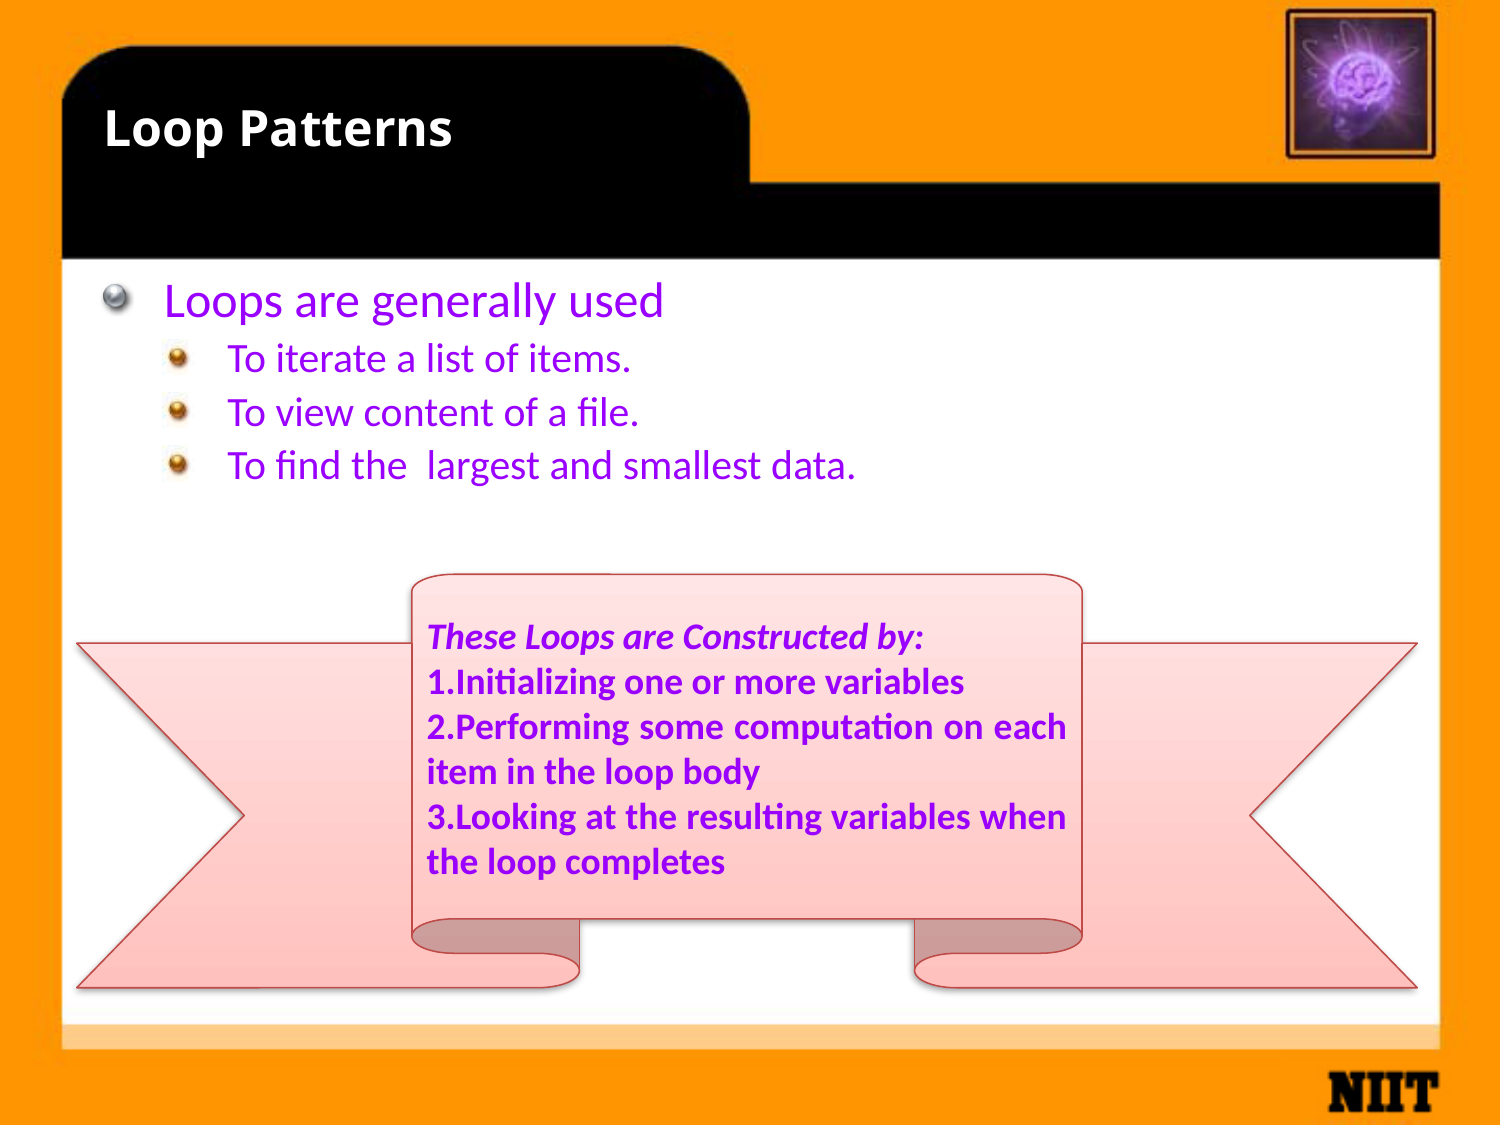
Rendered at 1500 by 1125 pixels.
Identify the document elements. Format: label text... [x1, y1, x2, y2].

text_box These Loops are Constructed by: 1.Initializing one or more variables 2.Performing some computation on each item in the loop body 3.Looking at the resulting variables when the loop completes [76, 573, 1419, 989]
picture [0, 0, 1500, 1125]
title Loop Patterns [88, 88, 739, 237]
text_box Loops are generally used To iterate a list of items. To view content of a file. To find the largest and smallest data. [64, 267, 1364, 1004]
